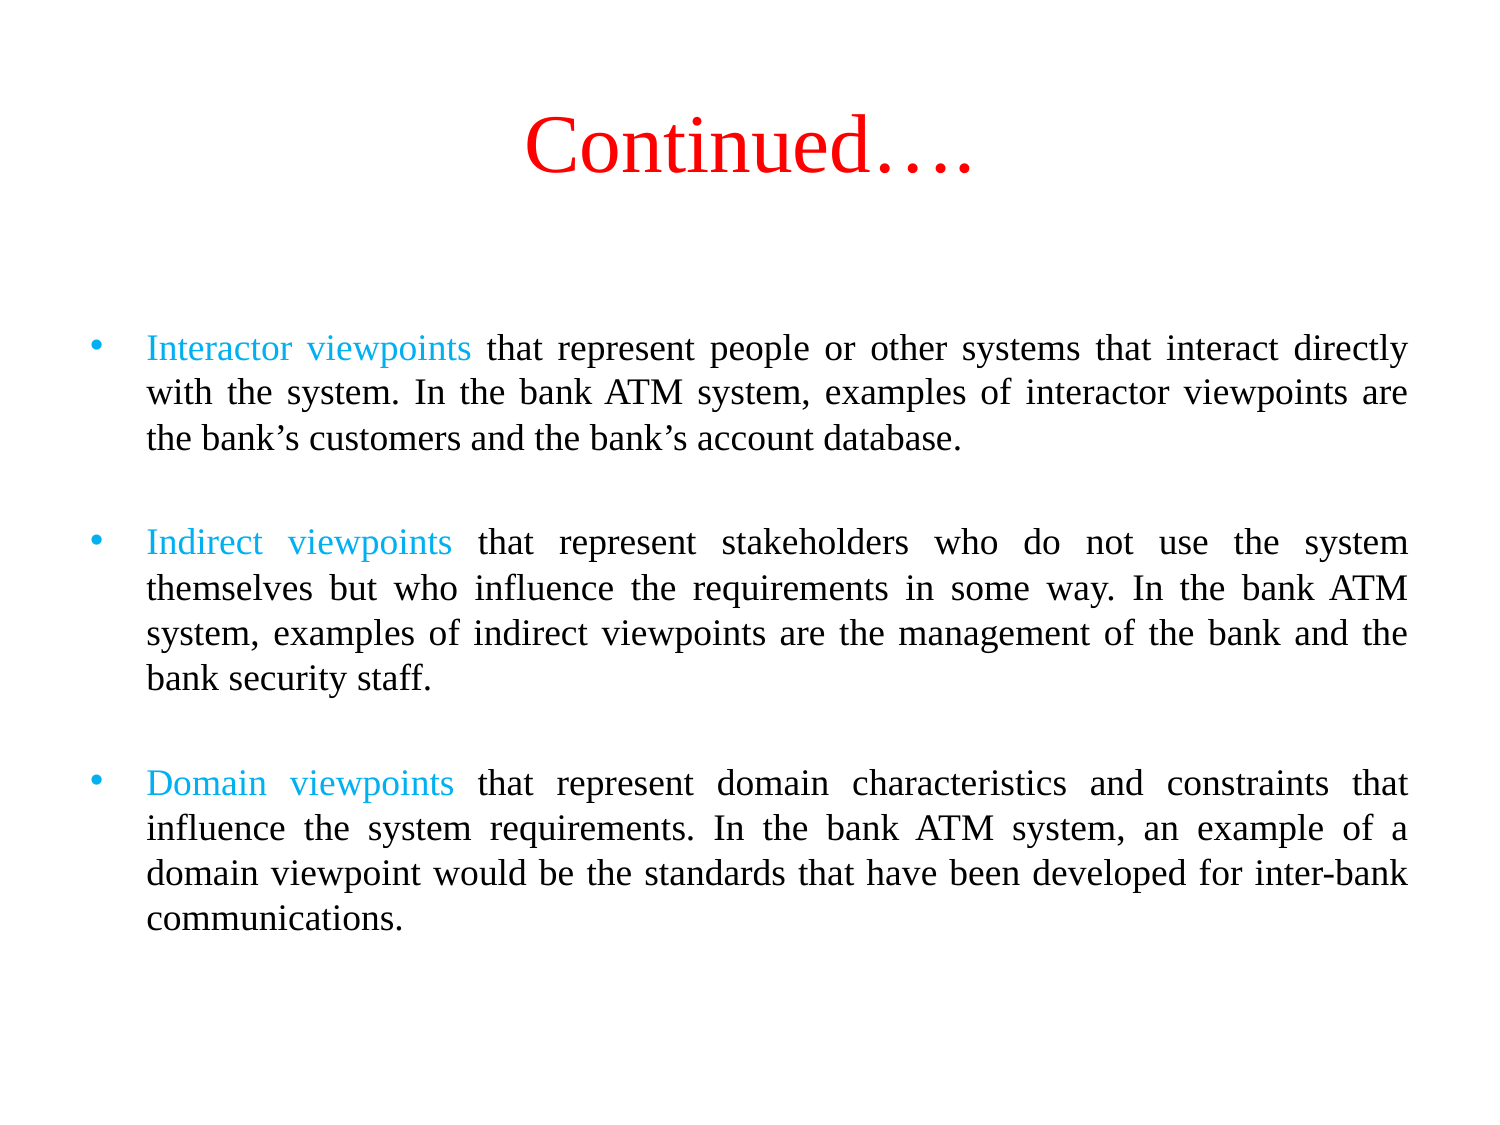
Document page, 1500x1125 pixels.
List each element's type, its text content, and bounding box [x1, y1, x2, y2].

list Interactor viewpoints that represent people or other systems that interact directly with the system. In the bank ATM system, examples of interactor viewpoints are the bank’s customers and the bank’s account database. Indirect viewpoints that represent stakeholders who do not use the system themselves but who influence the requirements in some way. In the bank ATM system, examples of indirect viewpoints are the management of the bank and the bank security staff. Domain viewpoints that represent domain characteristics and constraints that influence the system requirements. In the bank ATM system, an example of a domain viewpoint would be the standards that have been developed for inter-bank communications. [75, 262, 1425, 1075]
title Continued…. [75, 45, 1425, 233]
